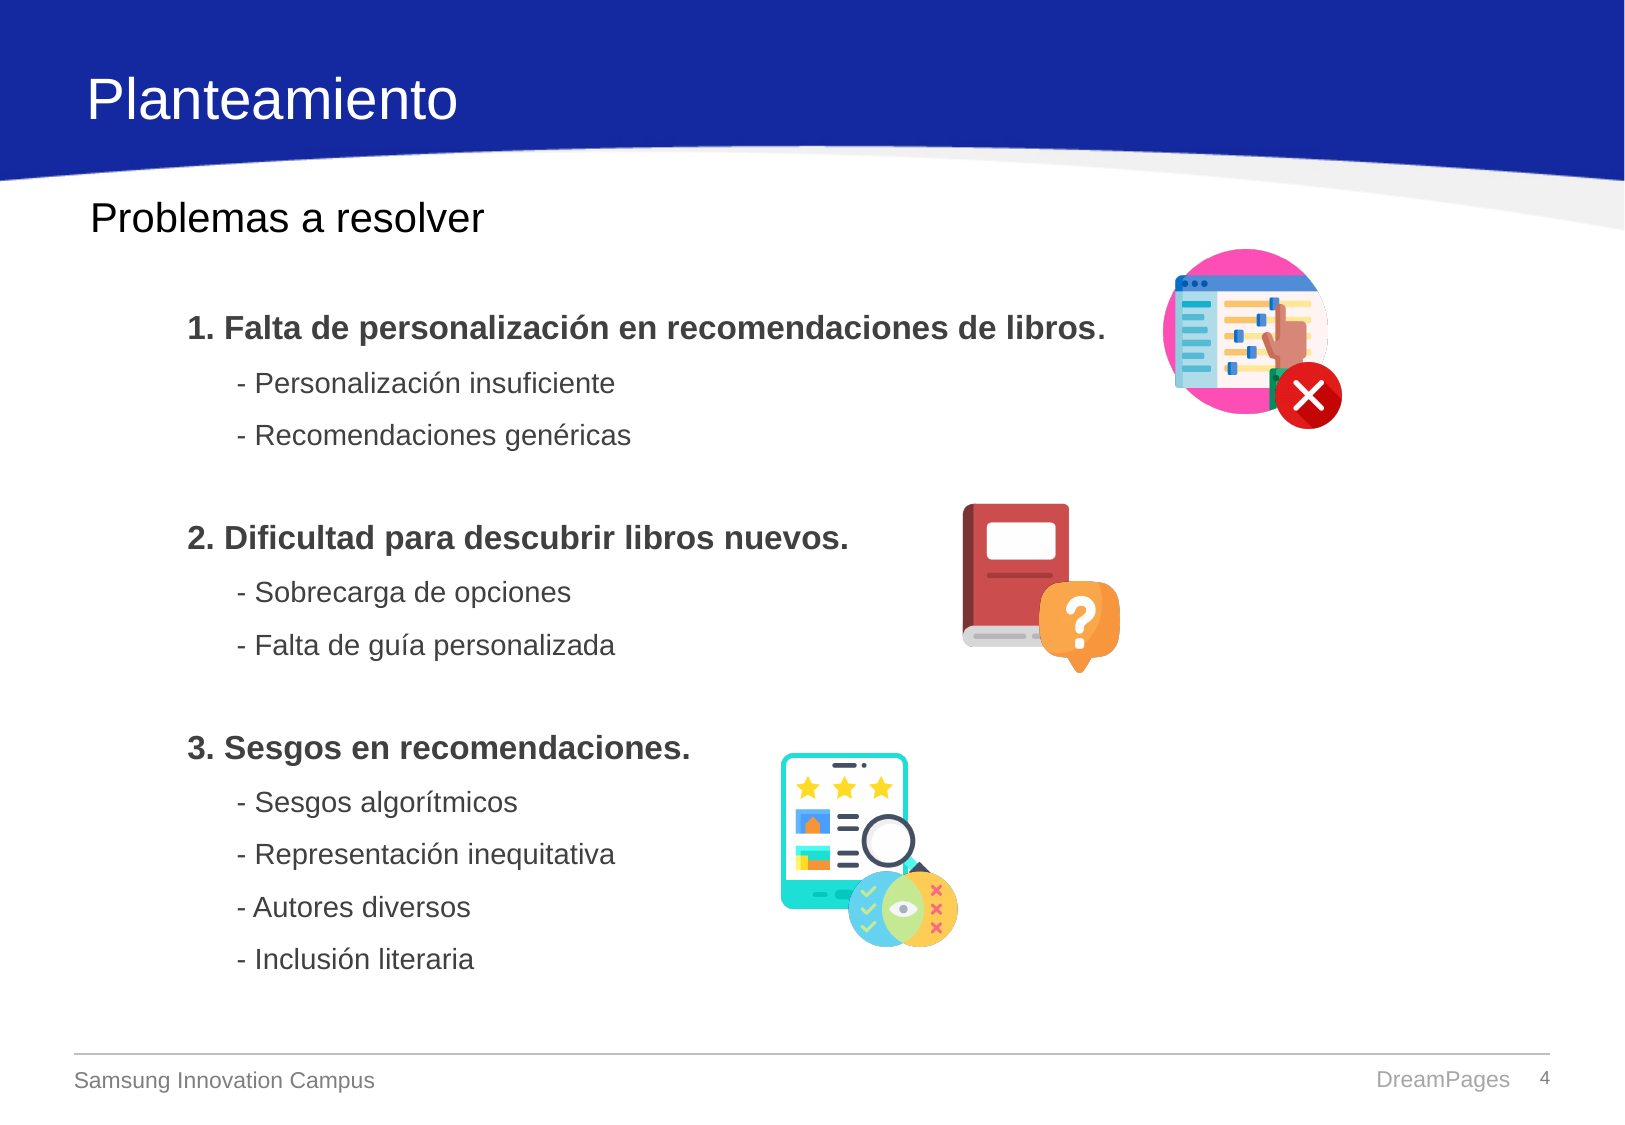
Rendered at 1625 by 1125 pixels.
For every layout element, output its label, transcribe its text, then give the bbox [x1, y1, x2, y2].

text_box Problemas a resolver [75, 182, 1477, 264]
text_box DreamPages [1349, 1056, 1537, 1101]
text_box Planteamiento [86, 61, 851, 132]
text_box 1. Falta de personalización en recomendaciones de libros. - Personalización insuficiente - Recomendaciones genéricas 2. Dificultad para descubrir libros nuevos. - Sobrecarga de opciones - Falta de guía personalizada 3. Sesgos en recomendaciones. - Sesgos algorítmicos - Representación inequitativa - Autores diversos - Inclusión literaria [172, 279, 1323, 984]
picture [0, 0, 1625, 1125]
